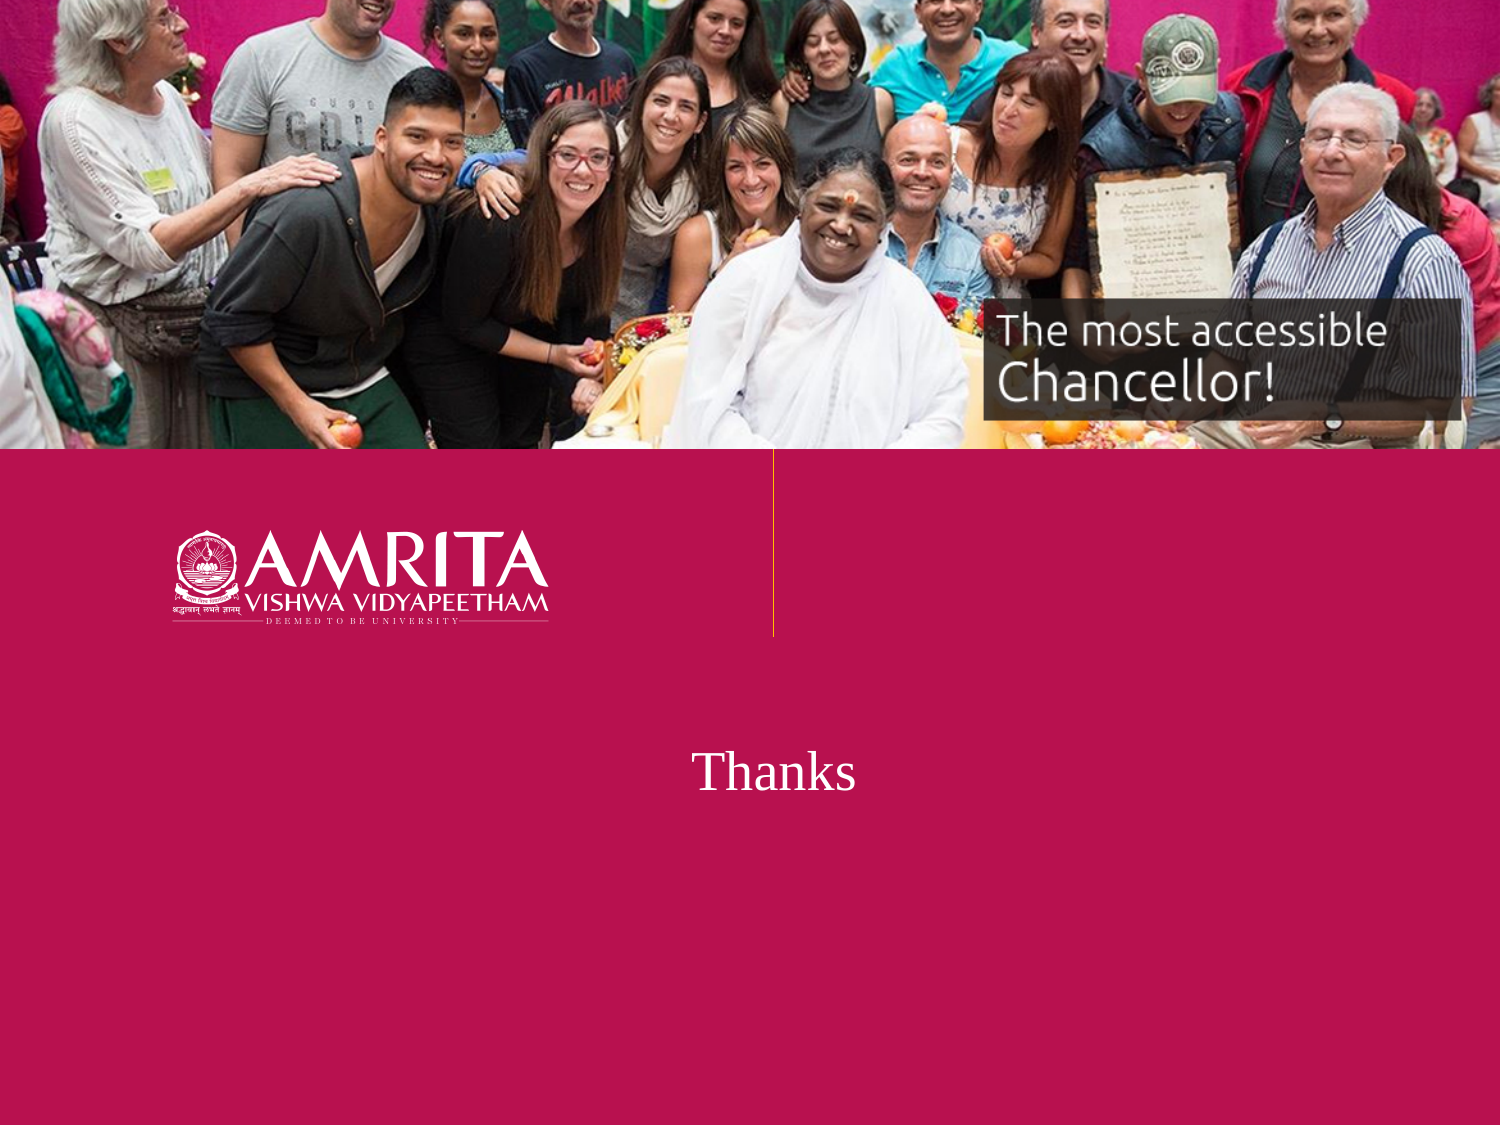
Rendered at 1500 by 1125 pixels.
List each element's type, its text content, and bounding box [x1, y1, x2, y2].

picture [0, 0, 1500, 449]
text_box [0, 449, 1500, 1125]
text_box Thanks [551, 726, 997, 810]
picture [146, 504, 570, 641]
